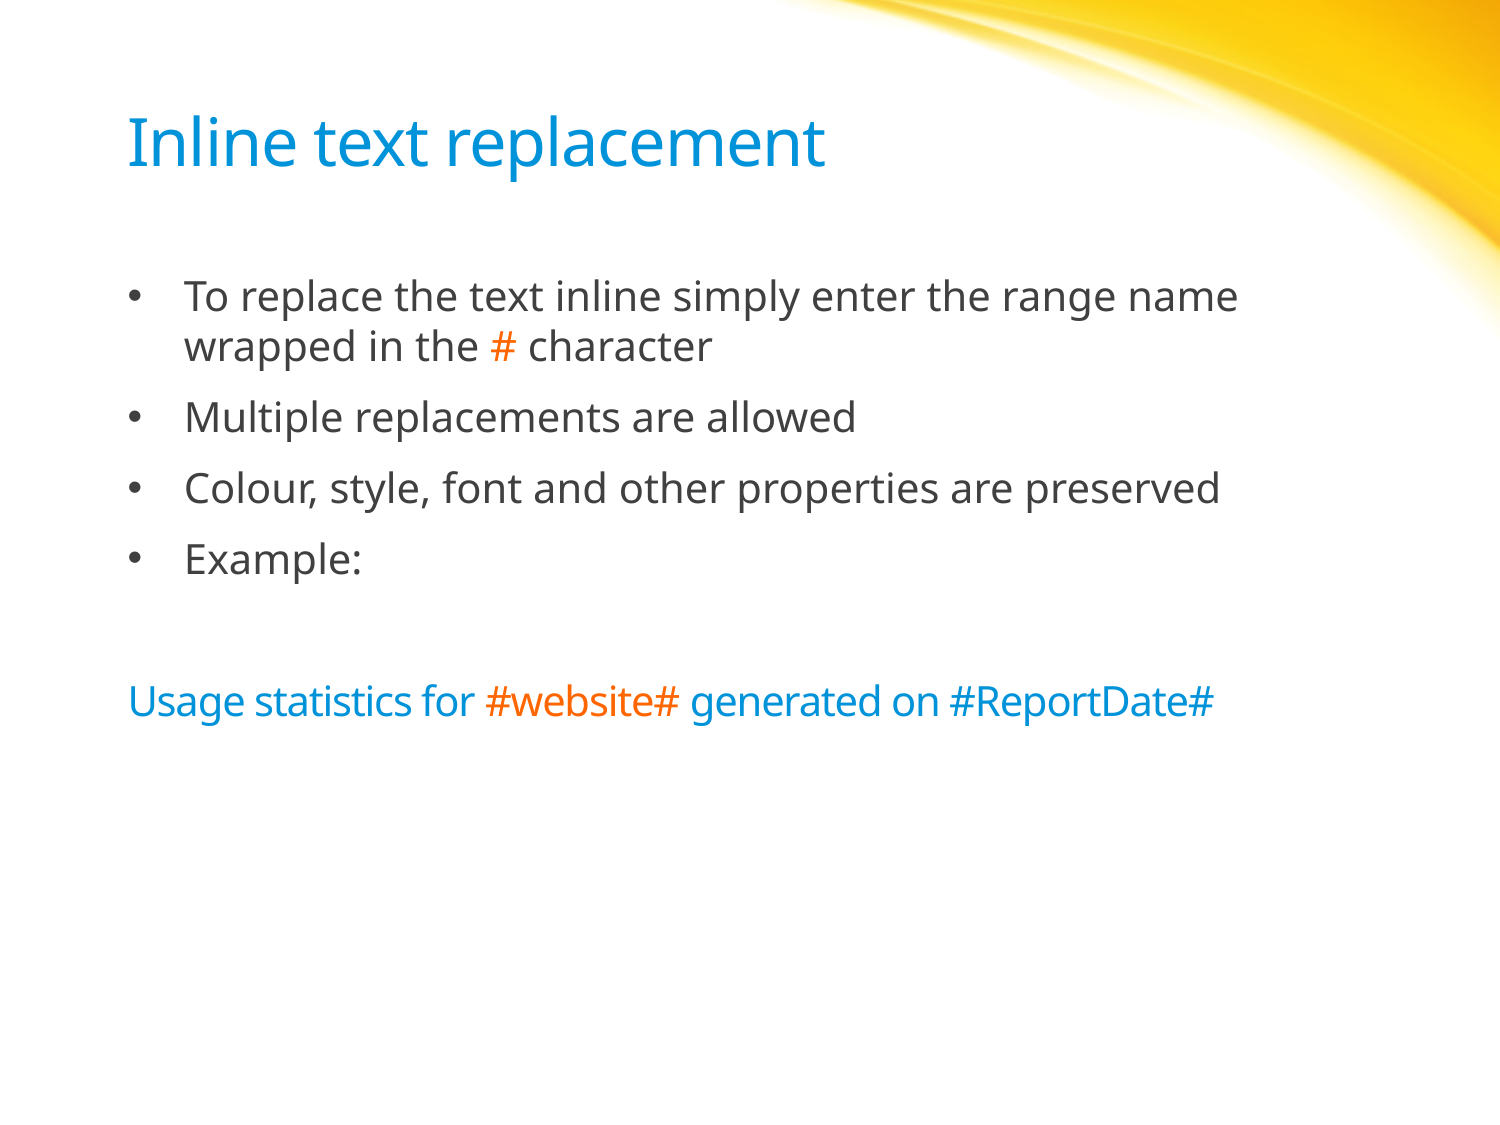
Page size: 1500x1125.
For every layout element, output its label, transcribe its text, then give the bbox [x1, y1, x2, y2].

title Inline text replacement [112, 50, 1363, 188]
picture [770, 0, 1500, 348]
list To replace the text inline simply enter the range name wrapped in the # character Multiple replacements are allowed Colour, style, font and other properties are preserved Example: Usage statistics for #website# generated on #ReportDate# [112, 262, 1363, 1059]
